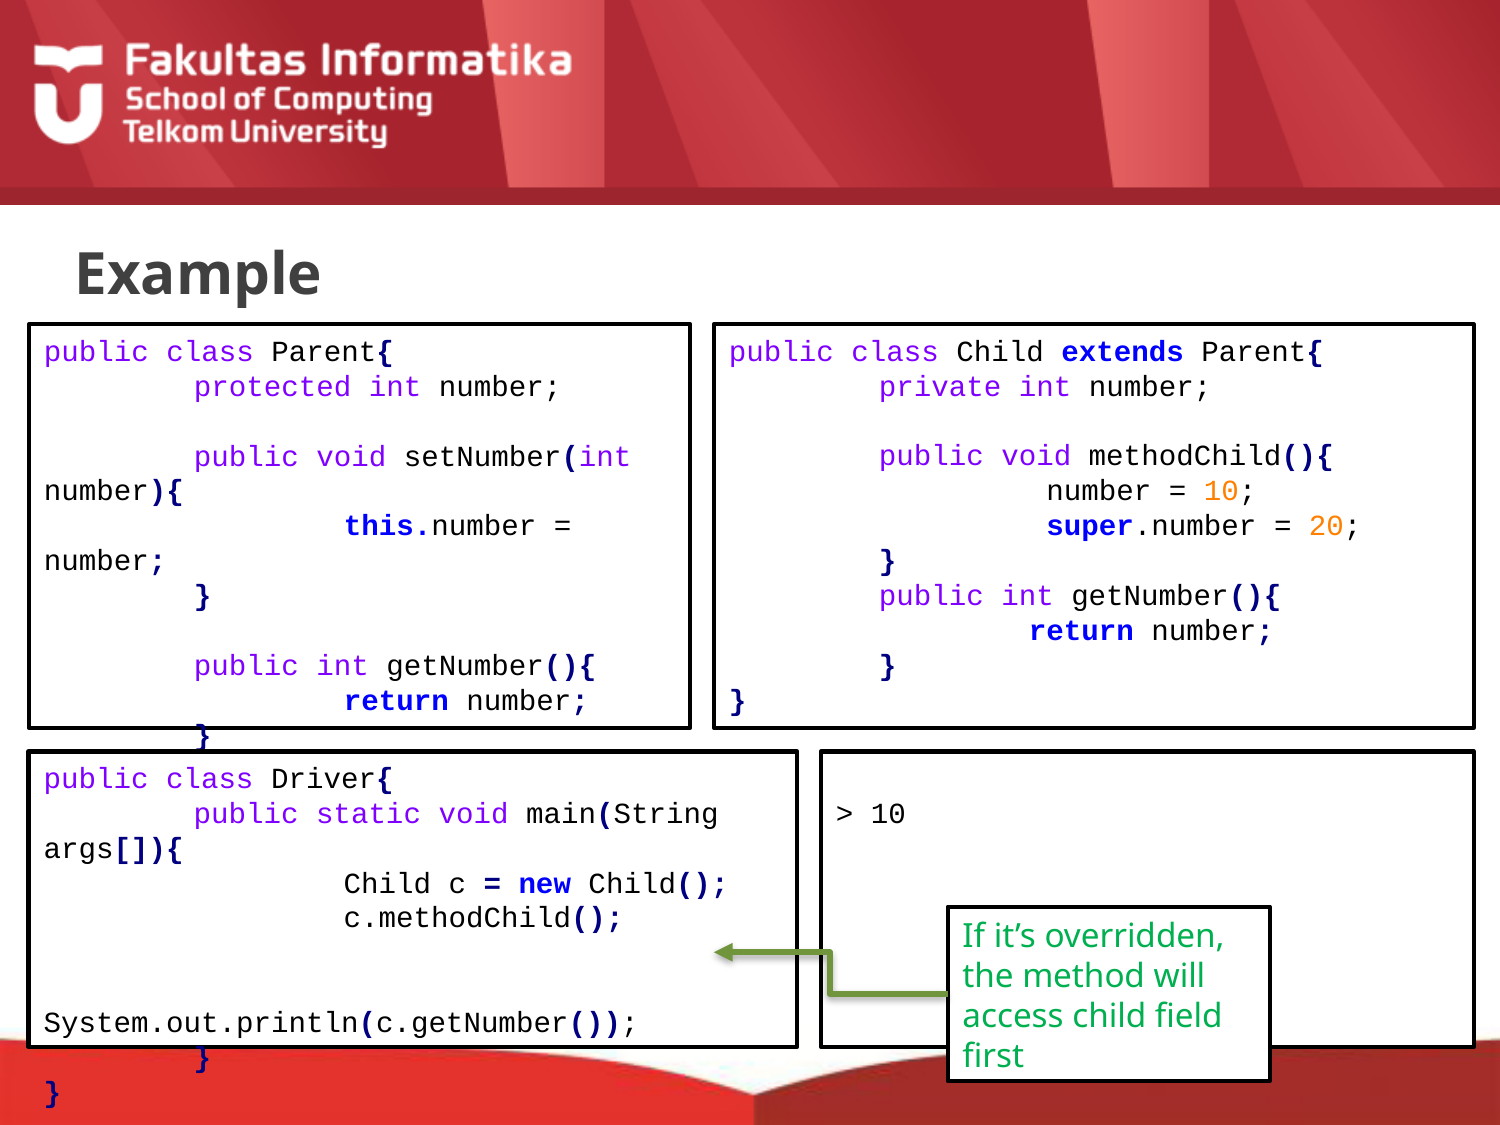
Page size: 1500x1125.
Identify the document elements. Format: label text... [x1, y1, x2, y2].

text_box If it’s overridden, the method will access child field first [946, 905, 1272, 1083]
text_box public class Driver{ public static void main(String args[]){ Child c = new Child(); c.methodChild(); System.out.println(c.getNumber()); } } [26, 749, 799, 1049]
text_box public class Child extends Parent{ private int number; public void methodChild(){ number = 10; super.number = 20; } public int getNumber(){ return number; } } [712, 322, 1476, 730]
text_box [713, 952, 948, 996]
text_box > 10 [819, 749, 1476, 1049]
picture [0, 1024, 1500, 1125]
list public class Parent{ protected int number; public void setNumber(int number){ this.number = number; } public int getNumber(){ return number; } } [27, 322, 692, 730]
picture [0, 0, 1500, 205]
title Example [59, 219, 1426, 325]
